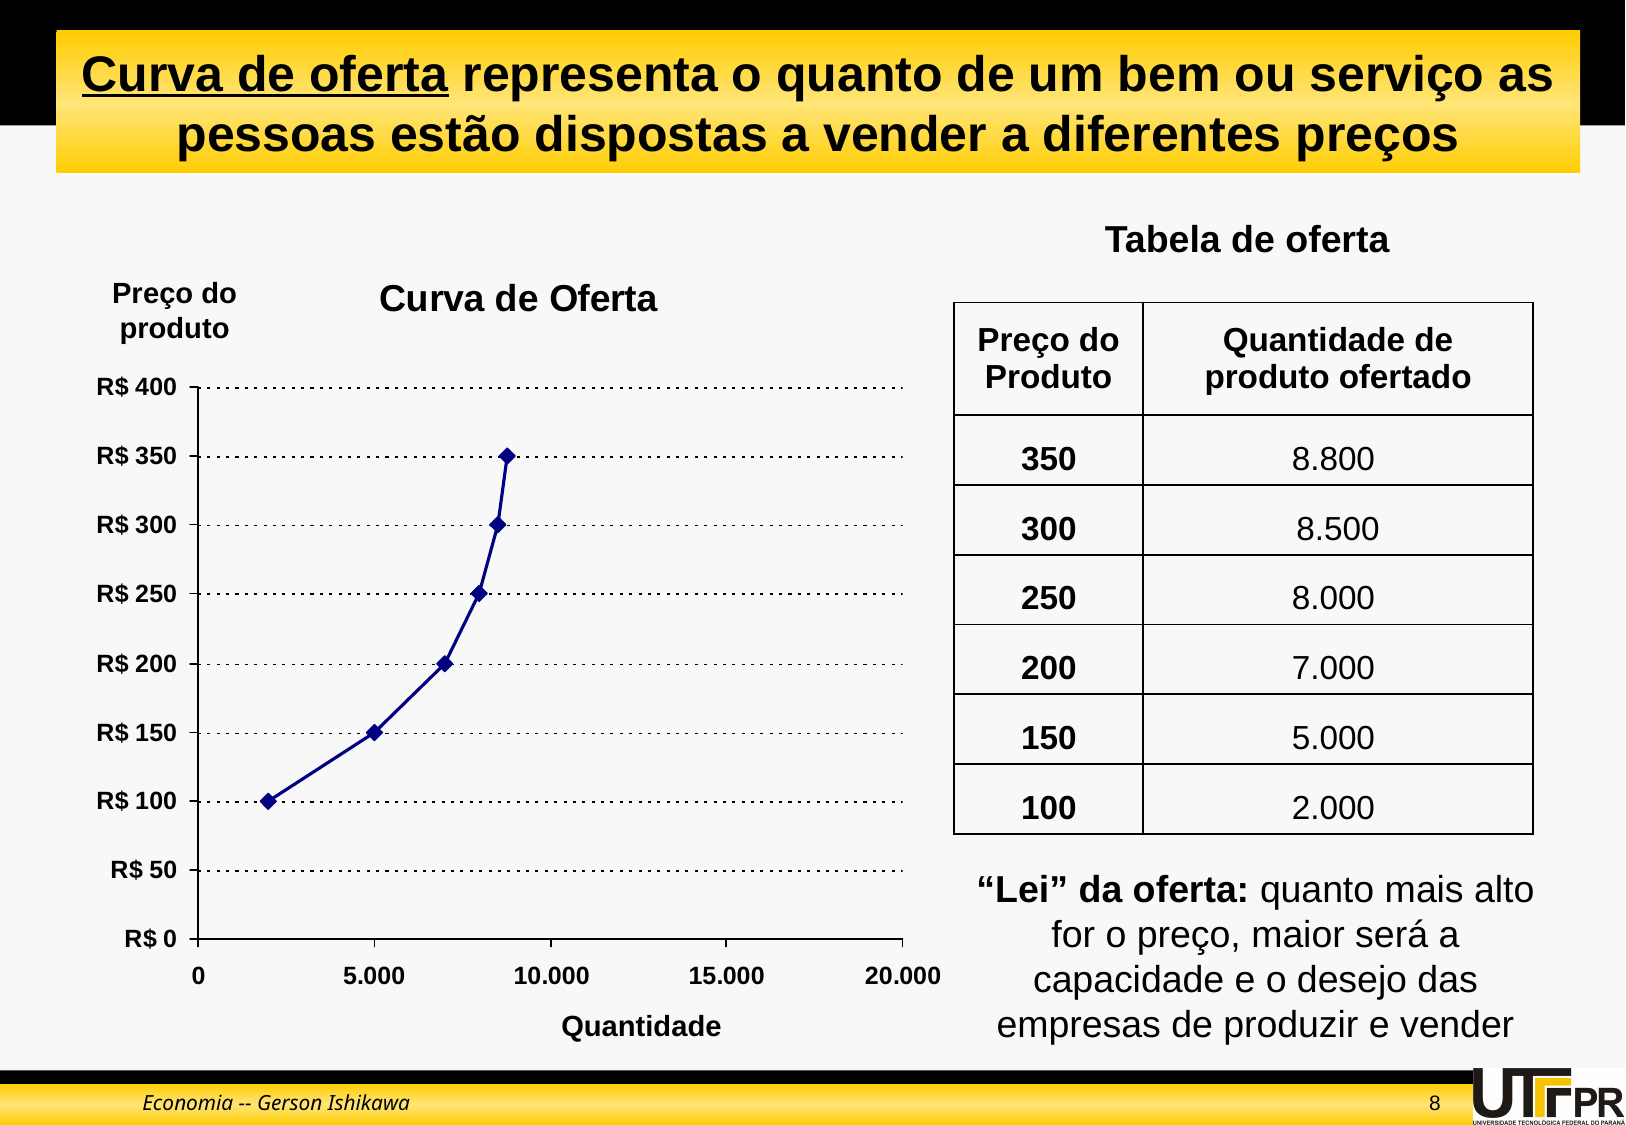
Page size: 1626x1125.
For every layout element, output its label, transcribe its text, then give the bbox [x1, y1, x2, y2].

table_cell 8.500 [1144, 486, 1532, 554]
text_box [67, 243, 969, 1051]
table_cell 8.800 [1144, 416, 1532, 484]
table_cell 5.000 [1144, 695, 1532, 763]
text_box “Lei” da oferta: quanto mais alto for o preço, maior será a capacidade e o desejo das empresas de produzir e vender [973, 857, 1569, 1053]
table_cell 250 [974, 556, 1142, 624]
title Curva de oferta representa o quanto de um bem ou serviço as pessoas estão dispostas a vender a diferentes preços [56, 30, 1581, 173]
table_header Preço do Produto [974, 303, 1142, 414]
slide_number 8 [1284, 1082, 1456, 1125]
table_cell 200 [974, 625, 1142, 693]
table_cell 100 [974, 765, 1142, 833]
table_header Quantidade de produto ofertado [1144, 303, 1532, 414]
table_cell 150 [974, 695, 1142, 763]
table_cell 350 [974, 416, 1142, 484]
table_cell 7.000 [1144, 625, 1532, 693]
picture [1473, 1068, 1625, 1125]
table_cell 8.000 [1144, 556, 1532, 624]
text_box Tabela de oferta [1090, 207, 1405, 268]
table_cell 300 [974, 486, 1142, 554]
table_cell 2.000 [1144, 765, 1532, 833]
footer Economia -- Gerson Ishikawa [127, 1082, 1061, 1125]
